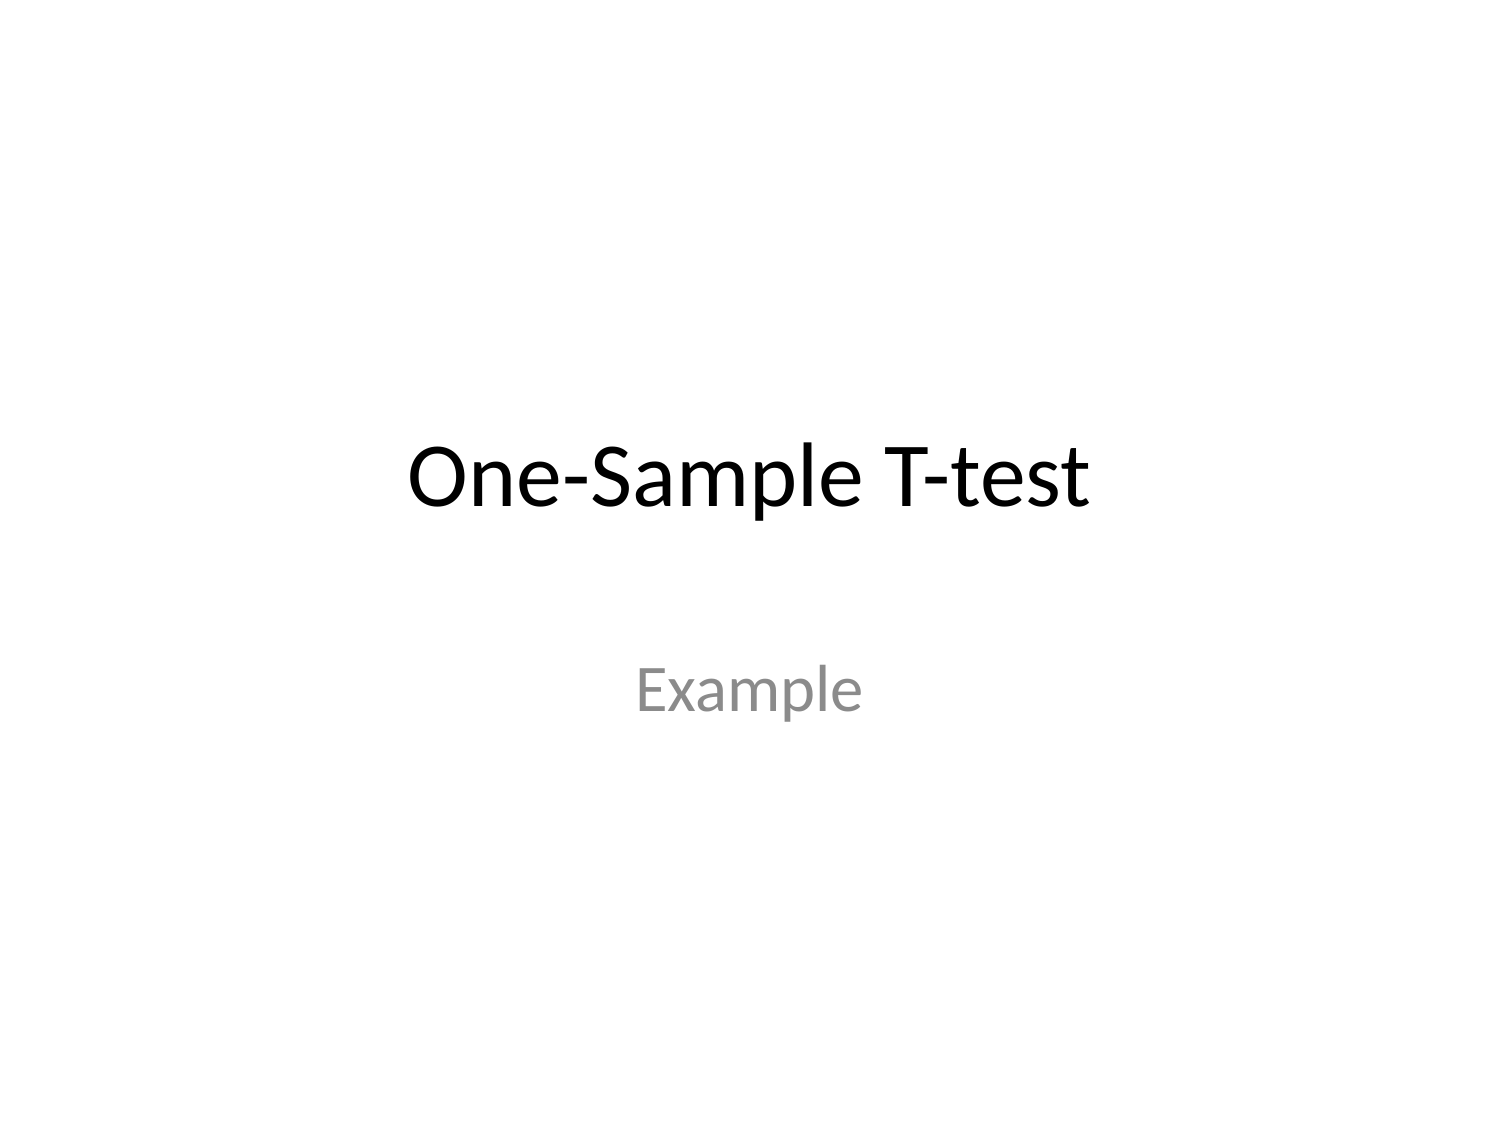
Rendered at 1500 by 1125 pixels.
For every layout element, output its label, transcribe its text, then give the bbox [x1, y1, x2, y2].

subtitle Example [225, 637, 1275, 925]
title One-Sample T-test [112, 349, 1388, 591]
